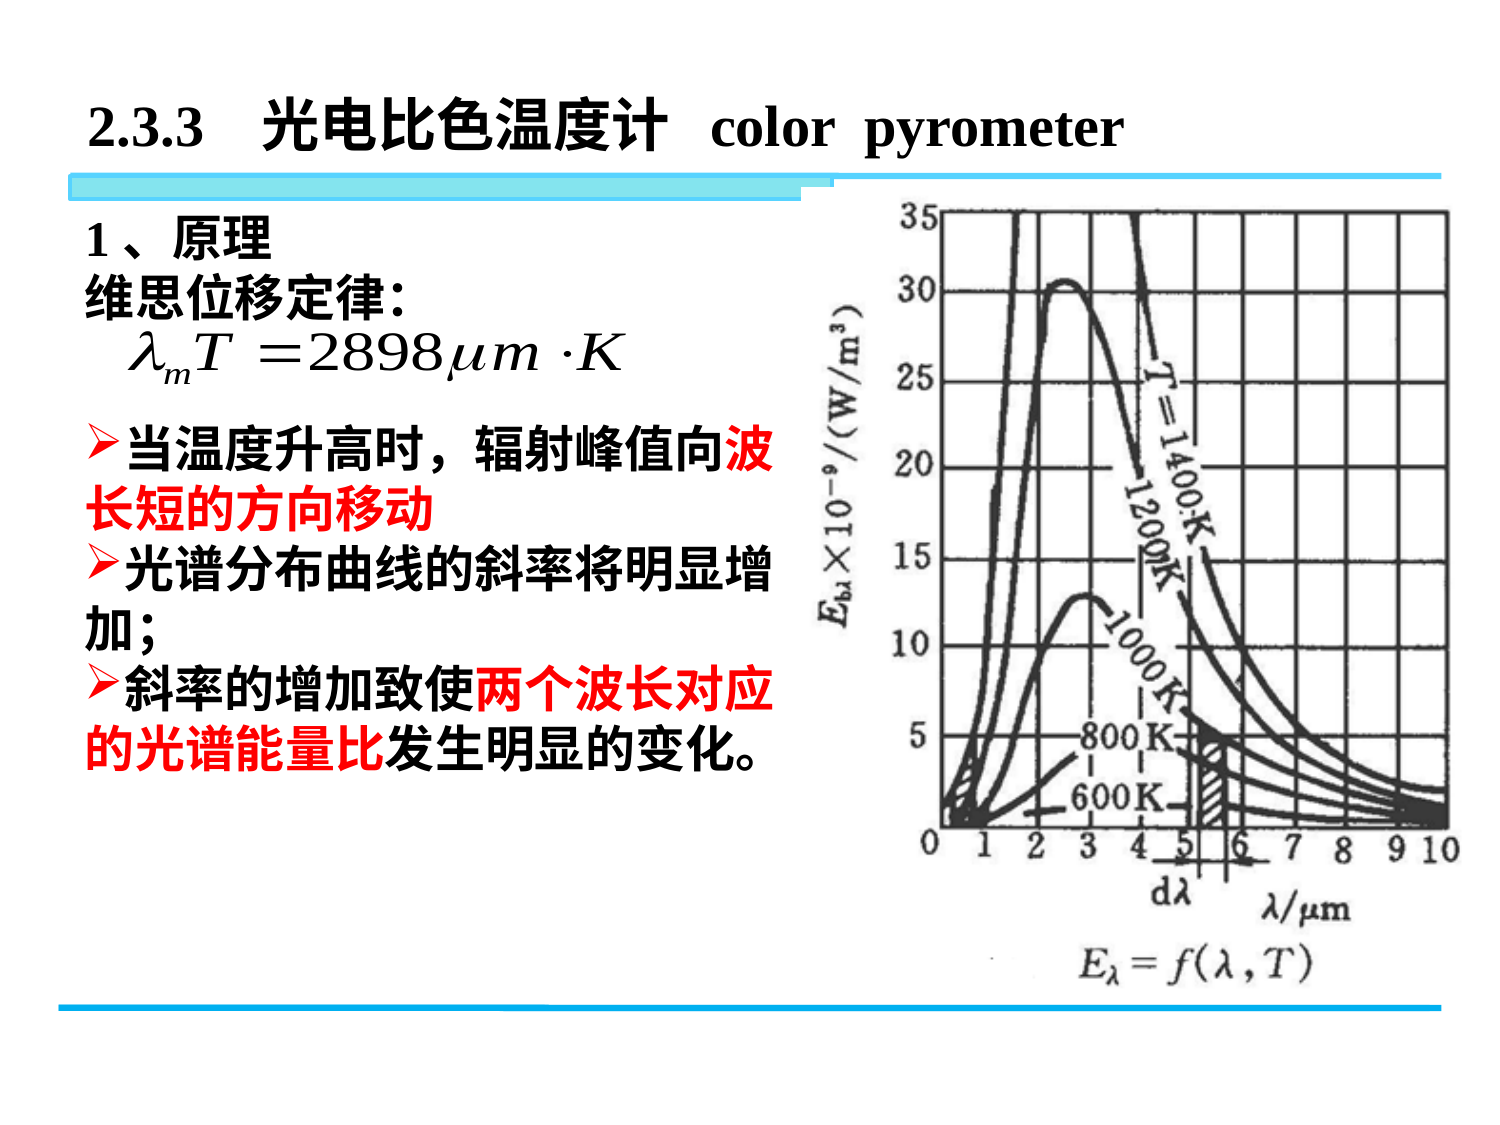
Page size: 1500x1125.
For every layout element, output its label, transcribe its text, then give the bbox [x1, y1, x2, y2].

text_box 1、原理 维思位移定律： [70, 199, 796, 410]
text_box 当温度升高时，辐射峰值向波长短的方向移动 光谱分布曲线的斜率将明显增加； 斜率的增加致使两个波长对应的光谱能量比发生明显的变化。 [70, 410, 796, 845]
picture [801, 187, 1500, 997]
list 2.3.3 光电比色温度计 color pyrometer [0, 76, 1372, 206]
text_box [116, 314, 645, 399]
